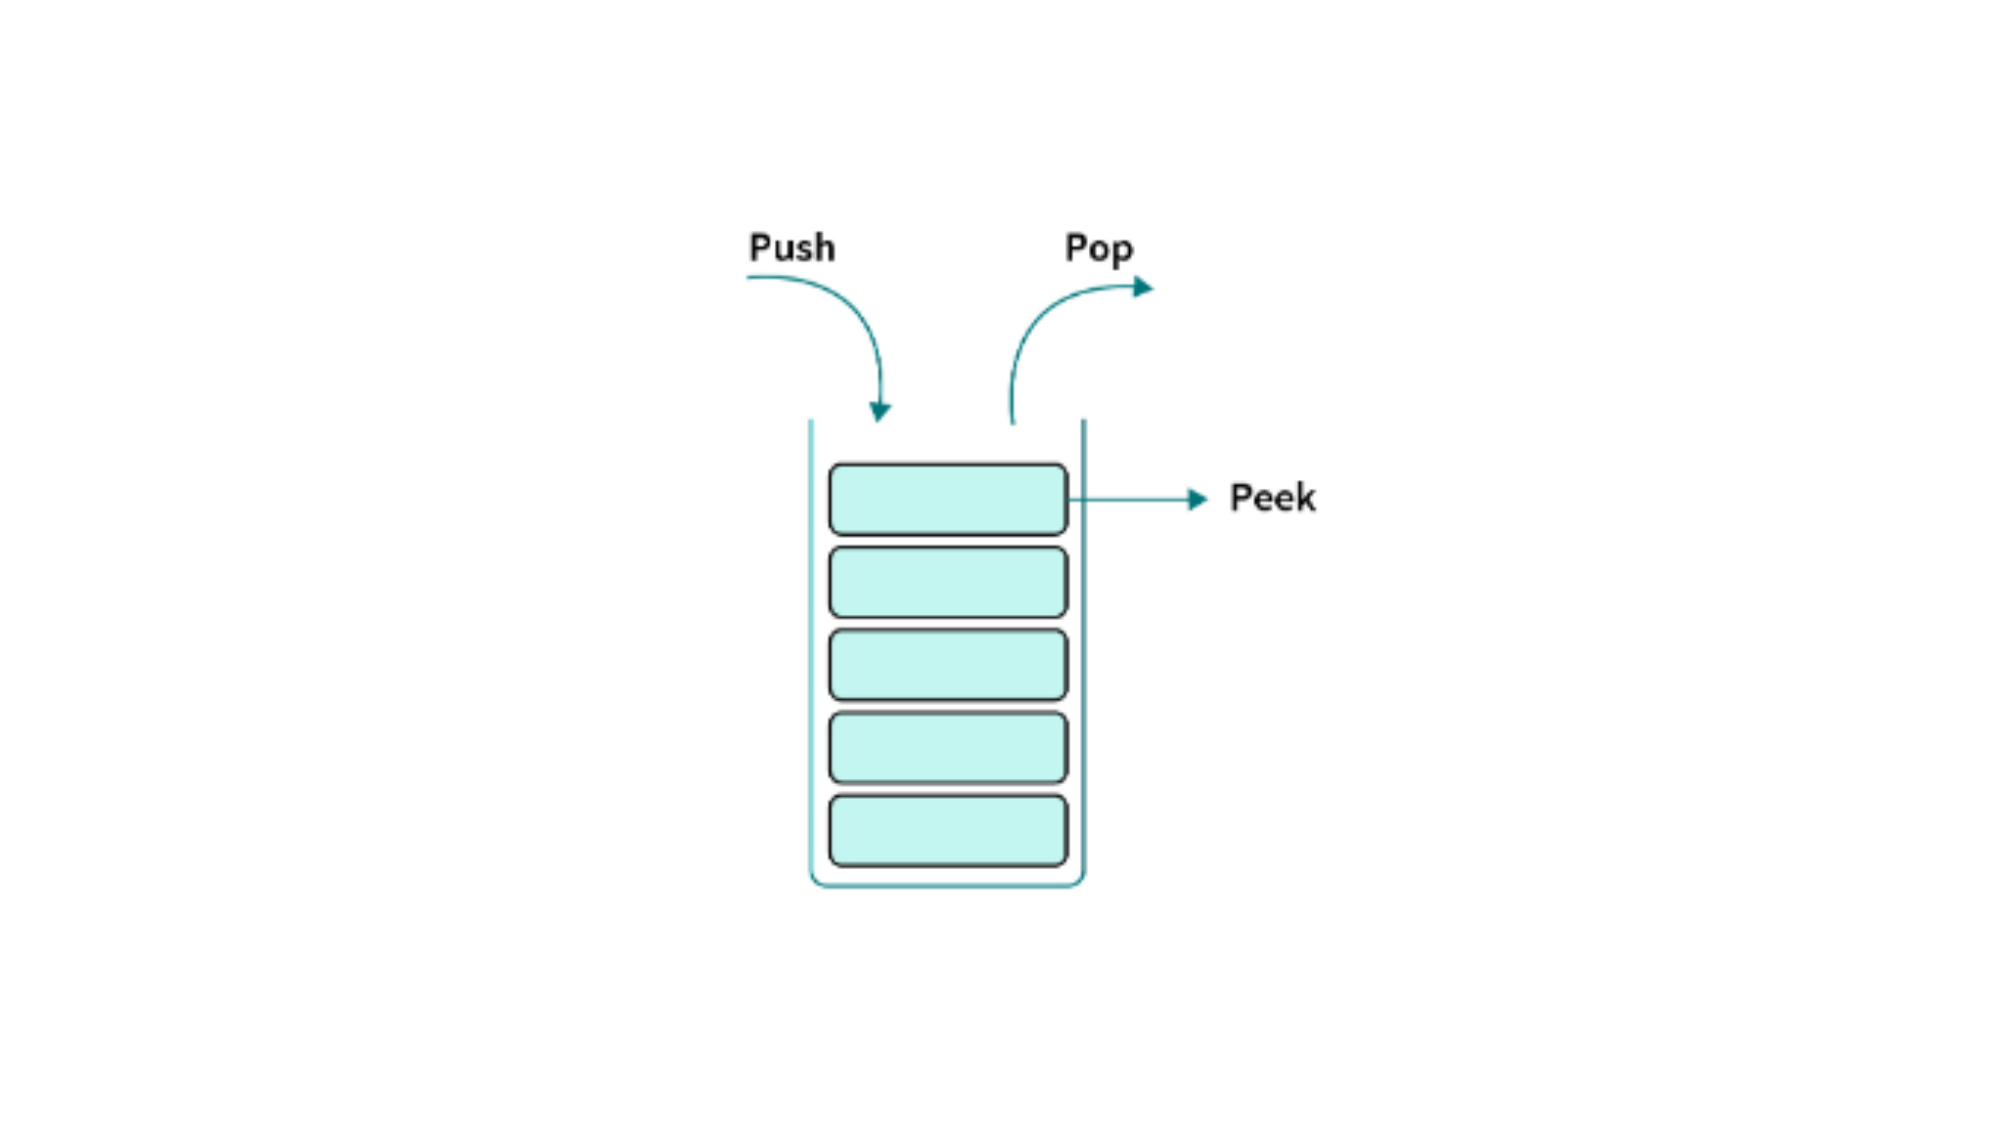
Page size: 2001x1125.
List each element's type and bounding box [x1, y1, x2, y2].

picture [671, 180, 1358, 916]
